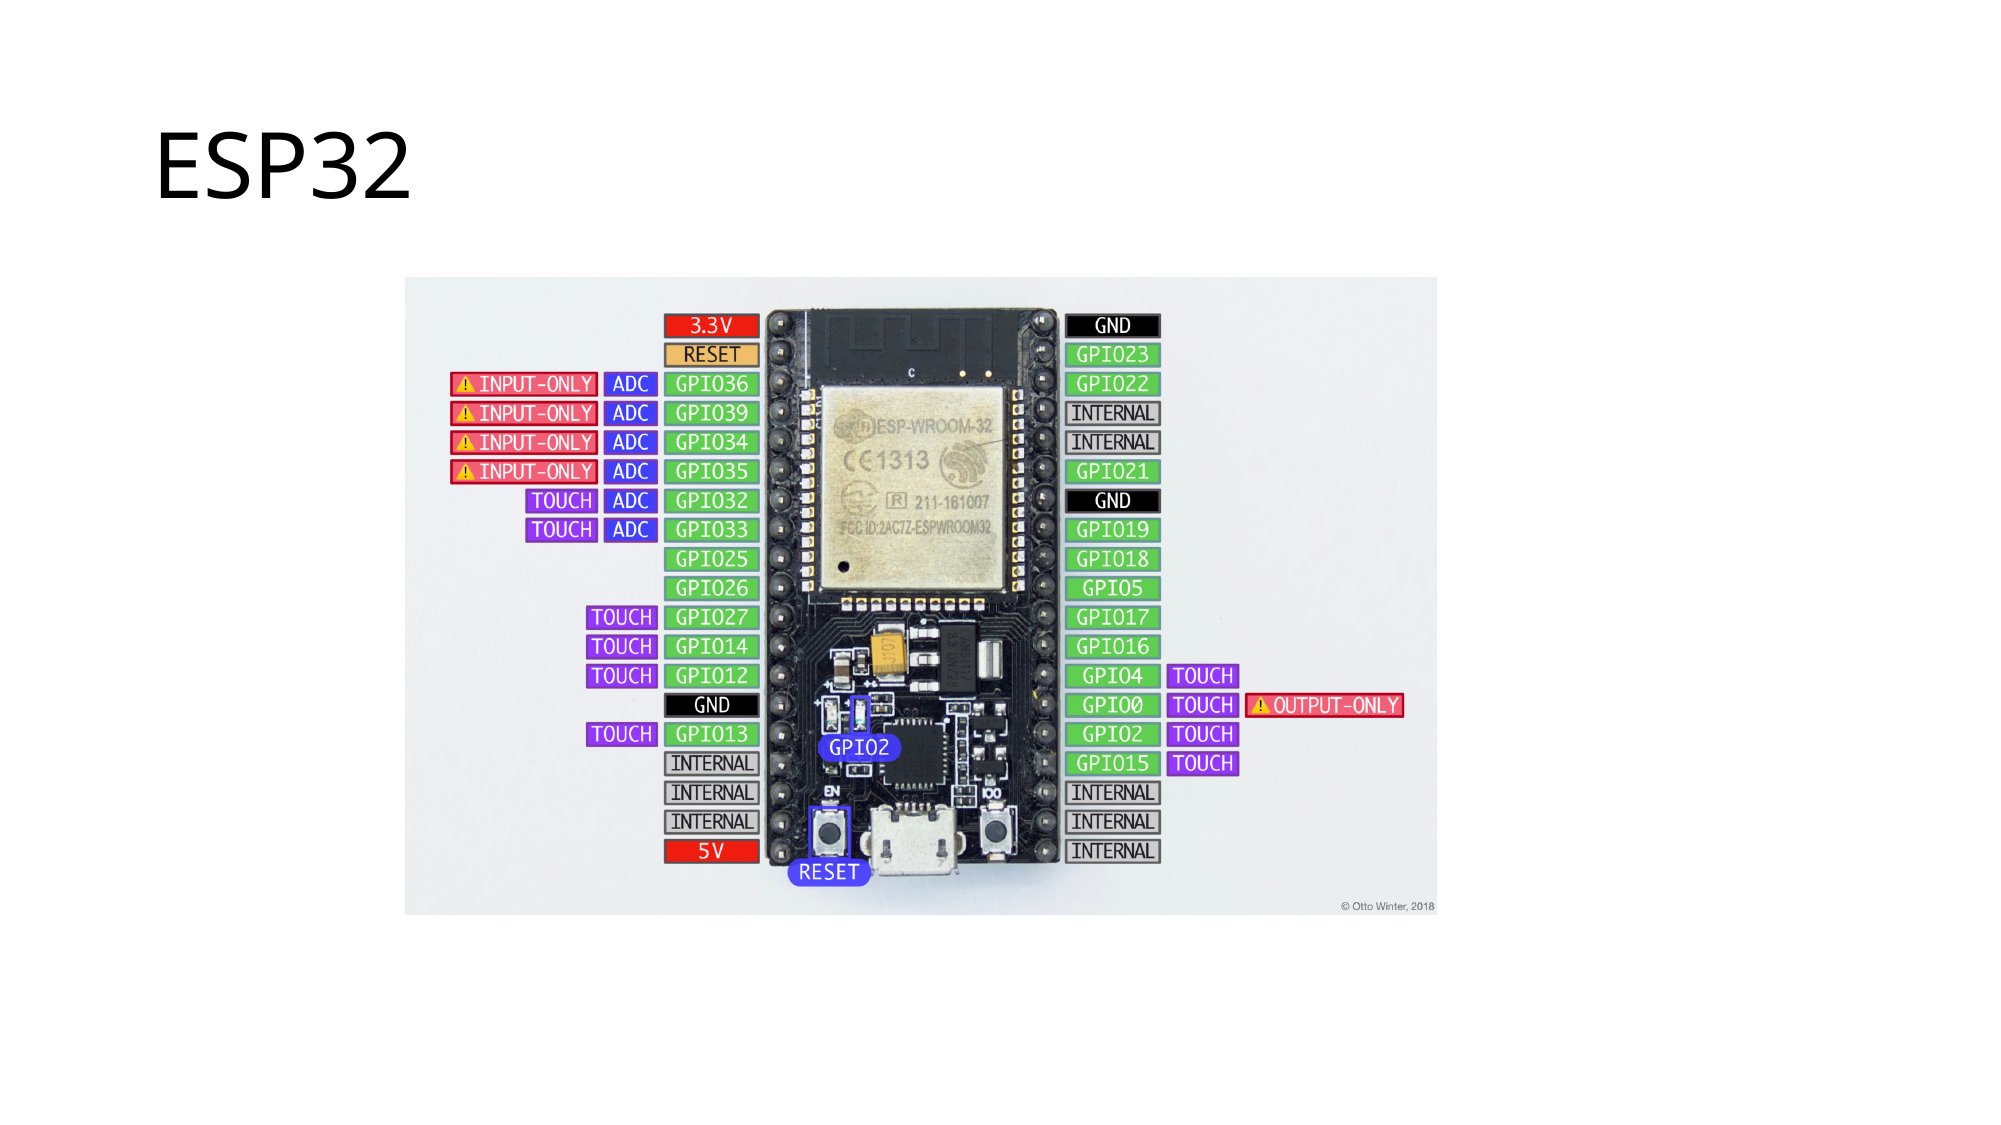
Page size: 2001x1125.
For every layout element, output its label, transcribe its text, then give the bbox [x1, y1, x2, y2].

picture [404, 277, 1437, 915]
title ESP32 [137, 59, 1863, 278]
